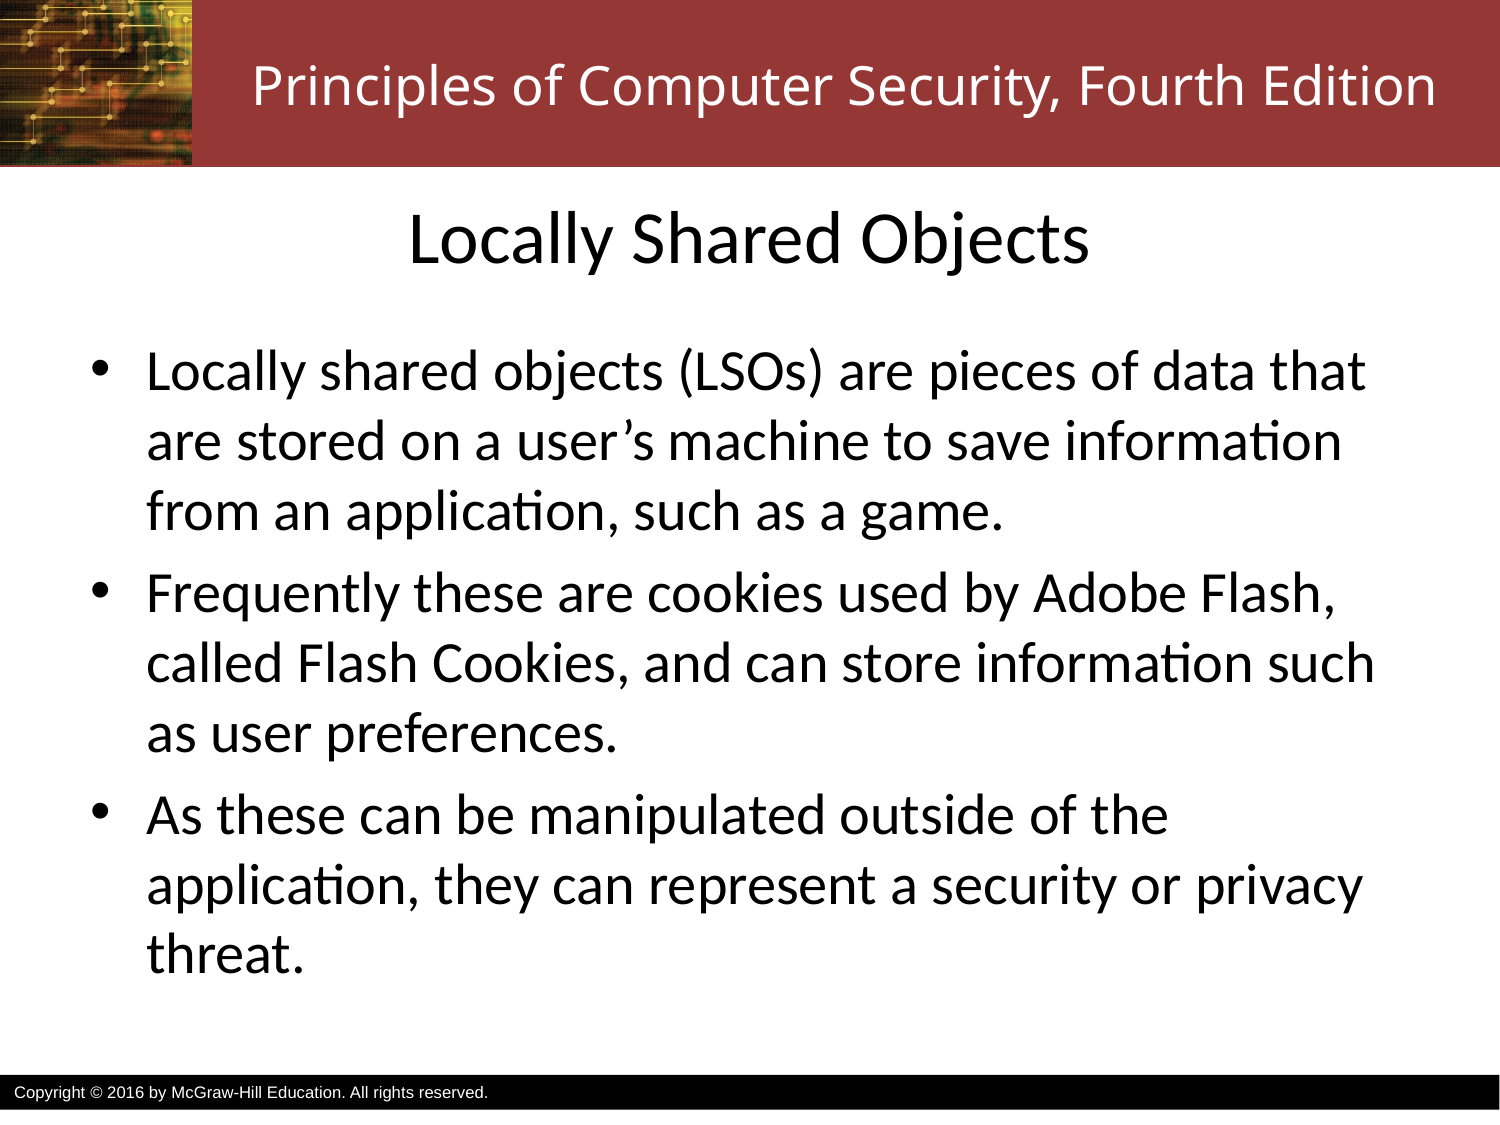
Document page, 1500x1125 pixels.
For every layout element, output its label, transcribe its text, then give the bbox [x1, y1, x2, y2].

title Locally Shared Objects [75, 181, 1425, 324]
picture [0, 0, 192, 165]
list Locally shared objects (LSOs) are pieces of data that are stored on a user’s machine to save information from an application, such as a game. Frequently these are cookies used by Adobe Flash, called Flash Cookies, and can store information such as user preferences. As these can be manipulated outside of the application, they can represent a security or privacy threat. [75, 324, 1425, 1005]
